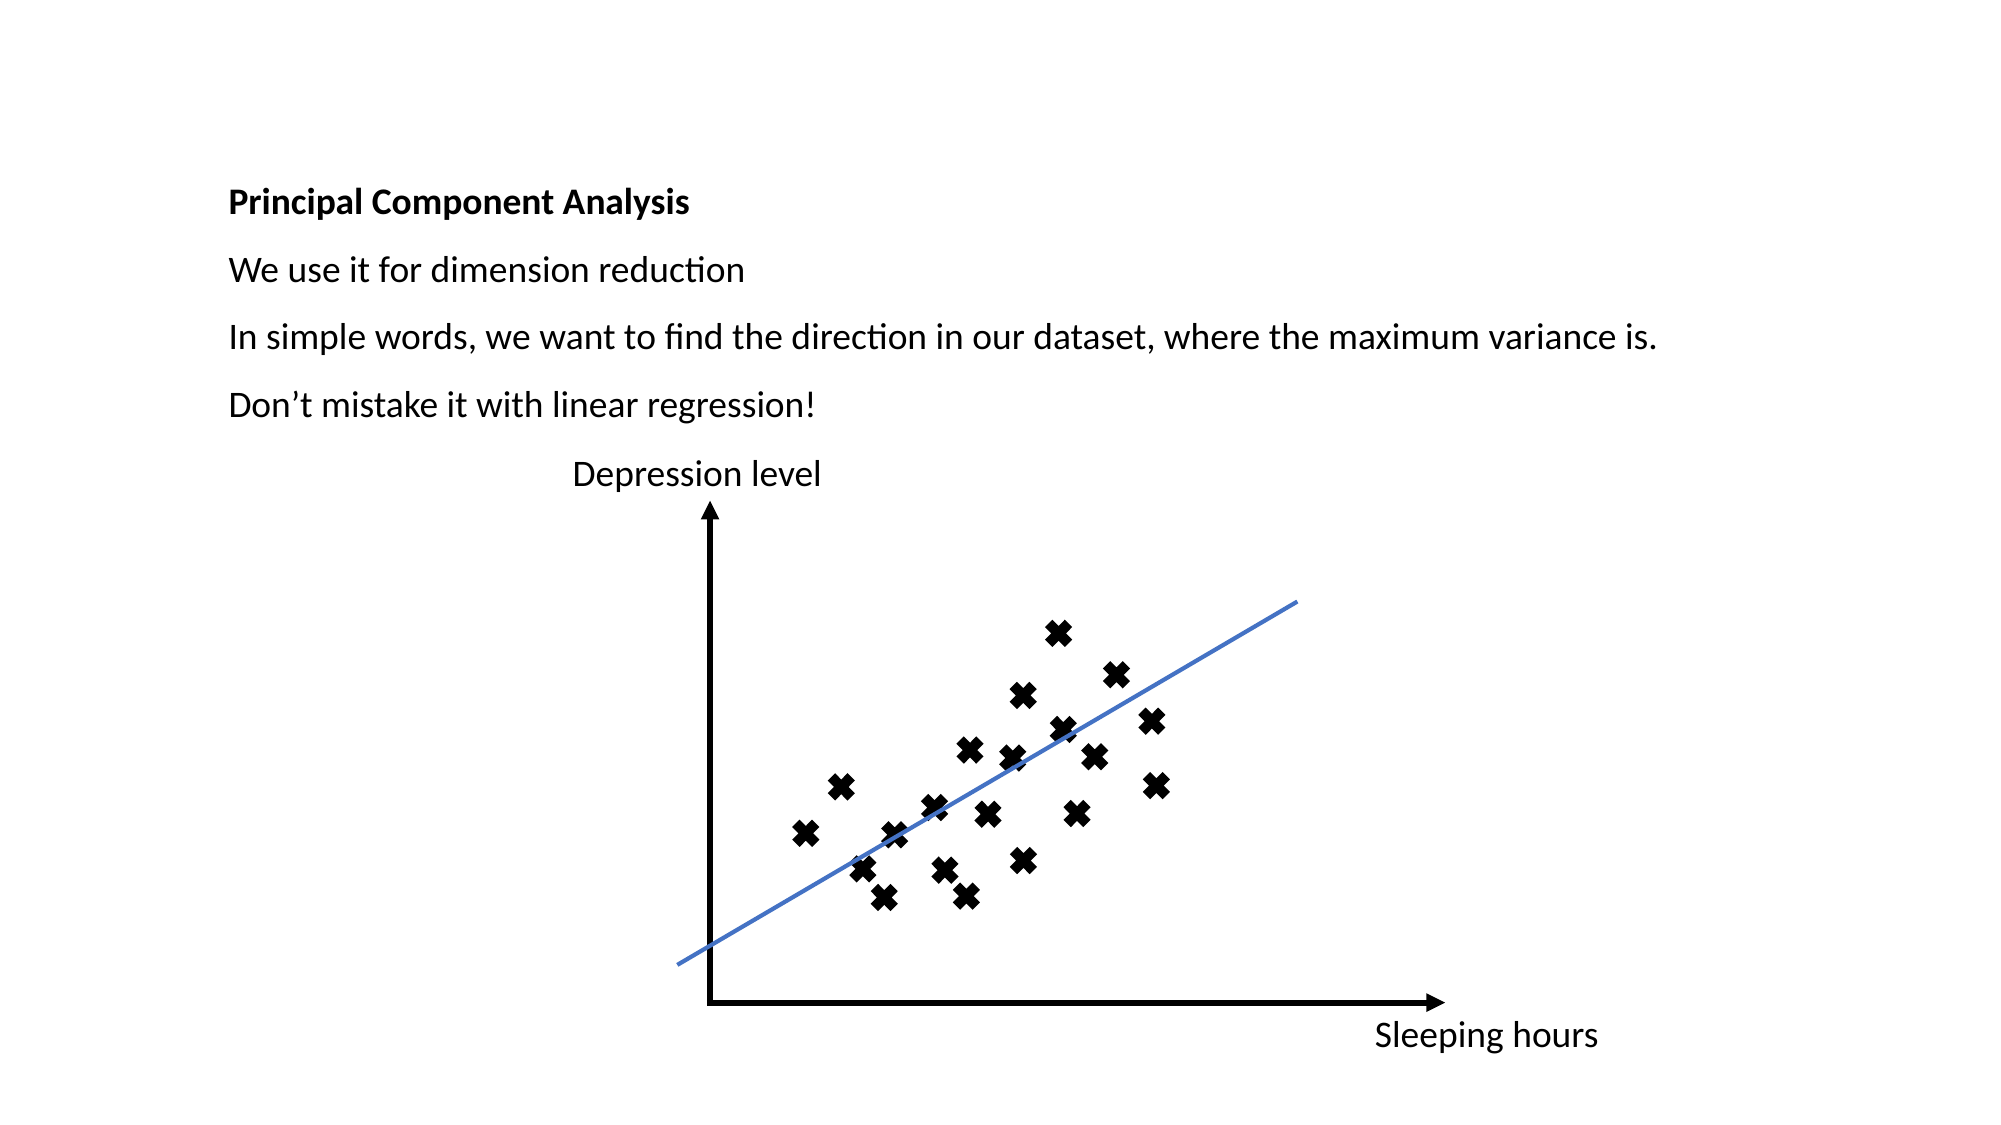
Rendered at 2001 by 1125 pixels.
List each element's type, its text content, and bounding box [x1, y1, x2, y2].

text_box Depression level [557, 441, 856, 501]
text_box Sleeping hours [1360, 1002, 1619, 1063]
text_box Principal Component Analysis We use it for dimension reduction In simple words, we want to find the direction in our dataset, where the maximum variance is. Don’t mistake it with linear regression! [213, 147, 1717, 432]
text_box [677, 601, 1298, 965]
